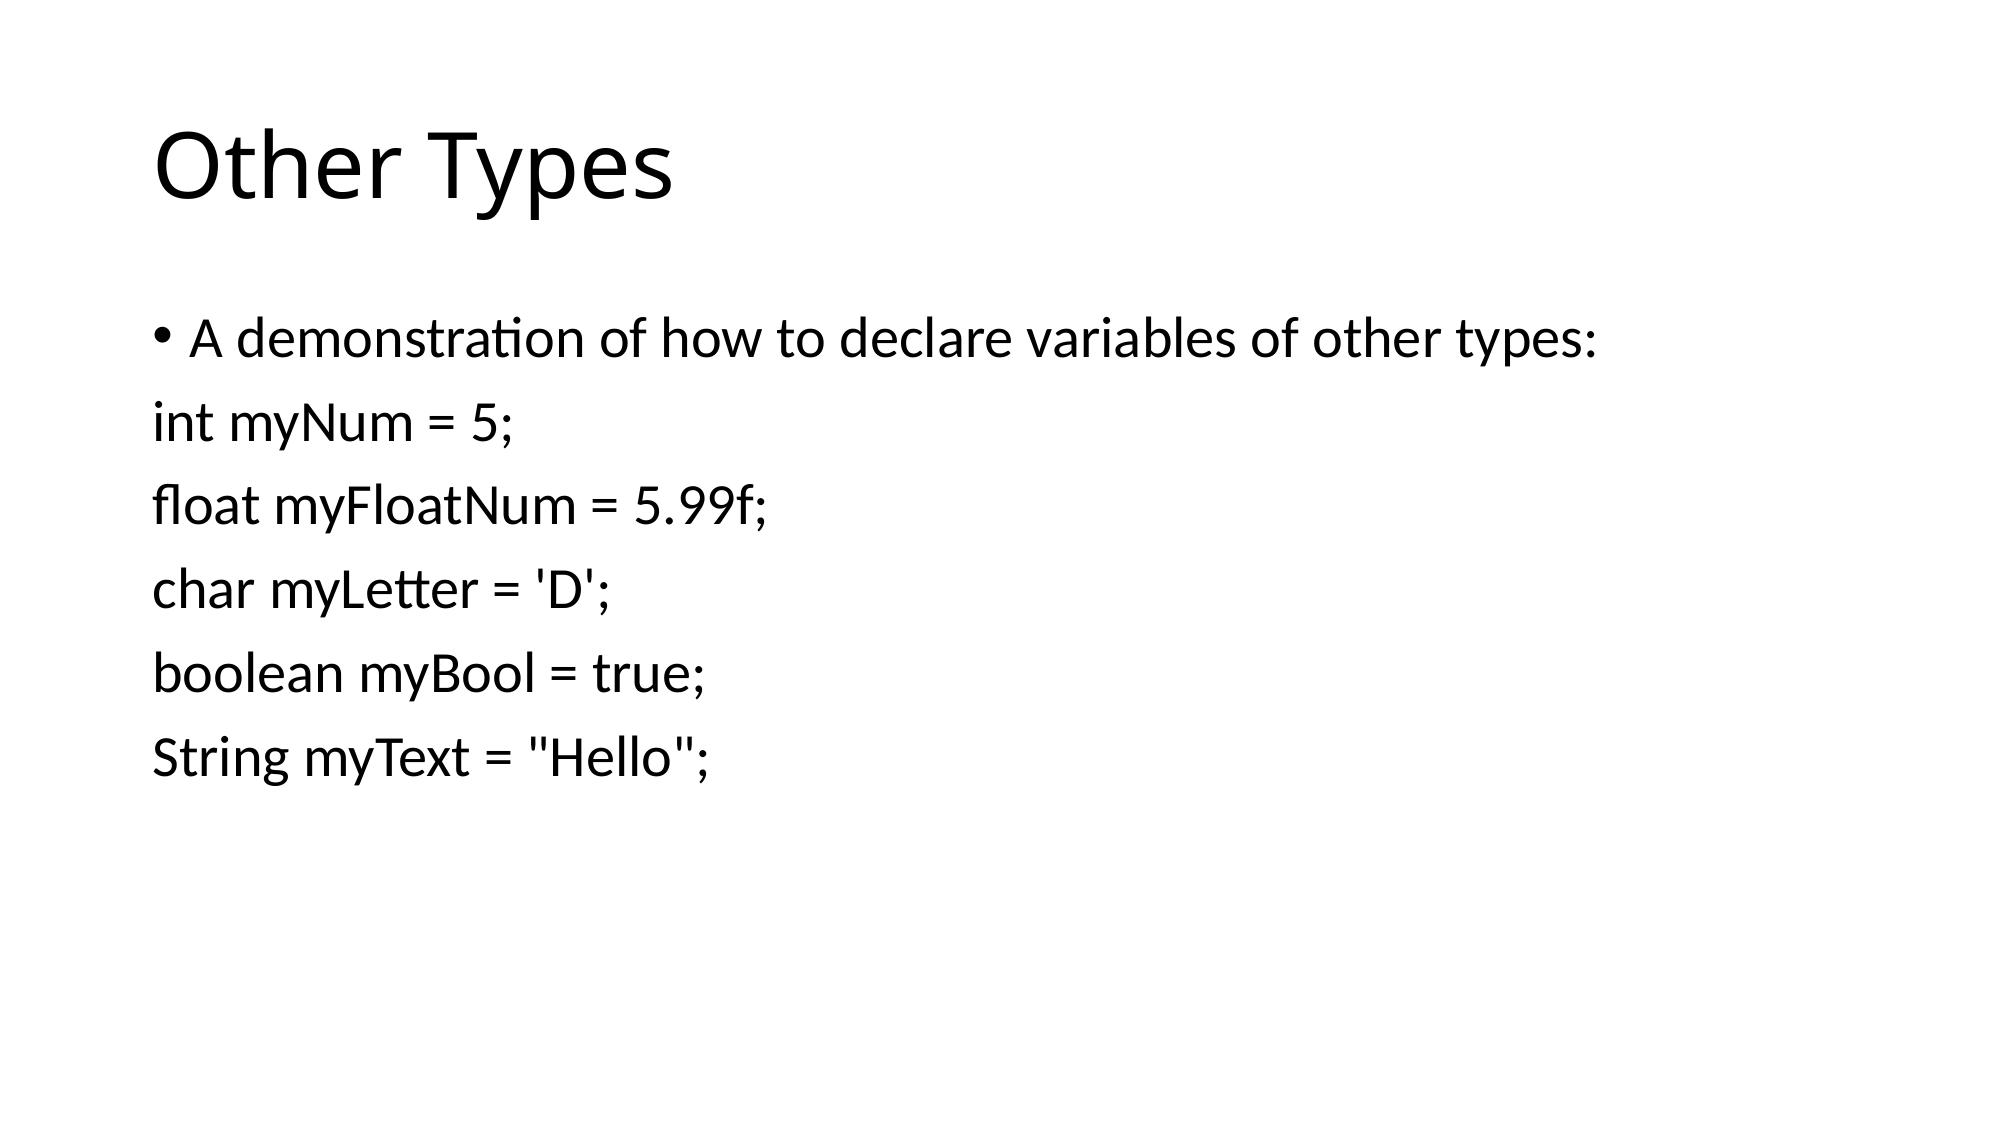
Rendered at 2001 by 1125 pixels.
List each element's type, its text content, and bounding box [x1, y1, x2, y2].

list A demonstration of how to declare variables of other types: int myNum = 5; float myFloatNum = 5.99f; char myLetter = 'D'; boolean myBool = true; String myText = "Hello"; [137, 299, 1863, 1014]
title Other Types [137, 59, 1863, 278]
